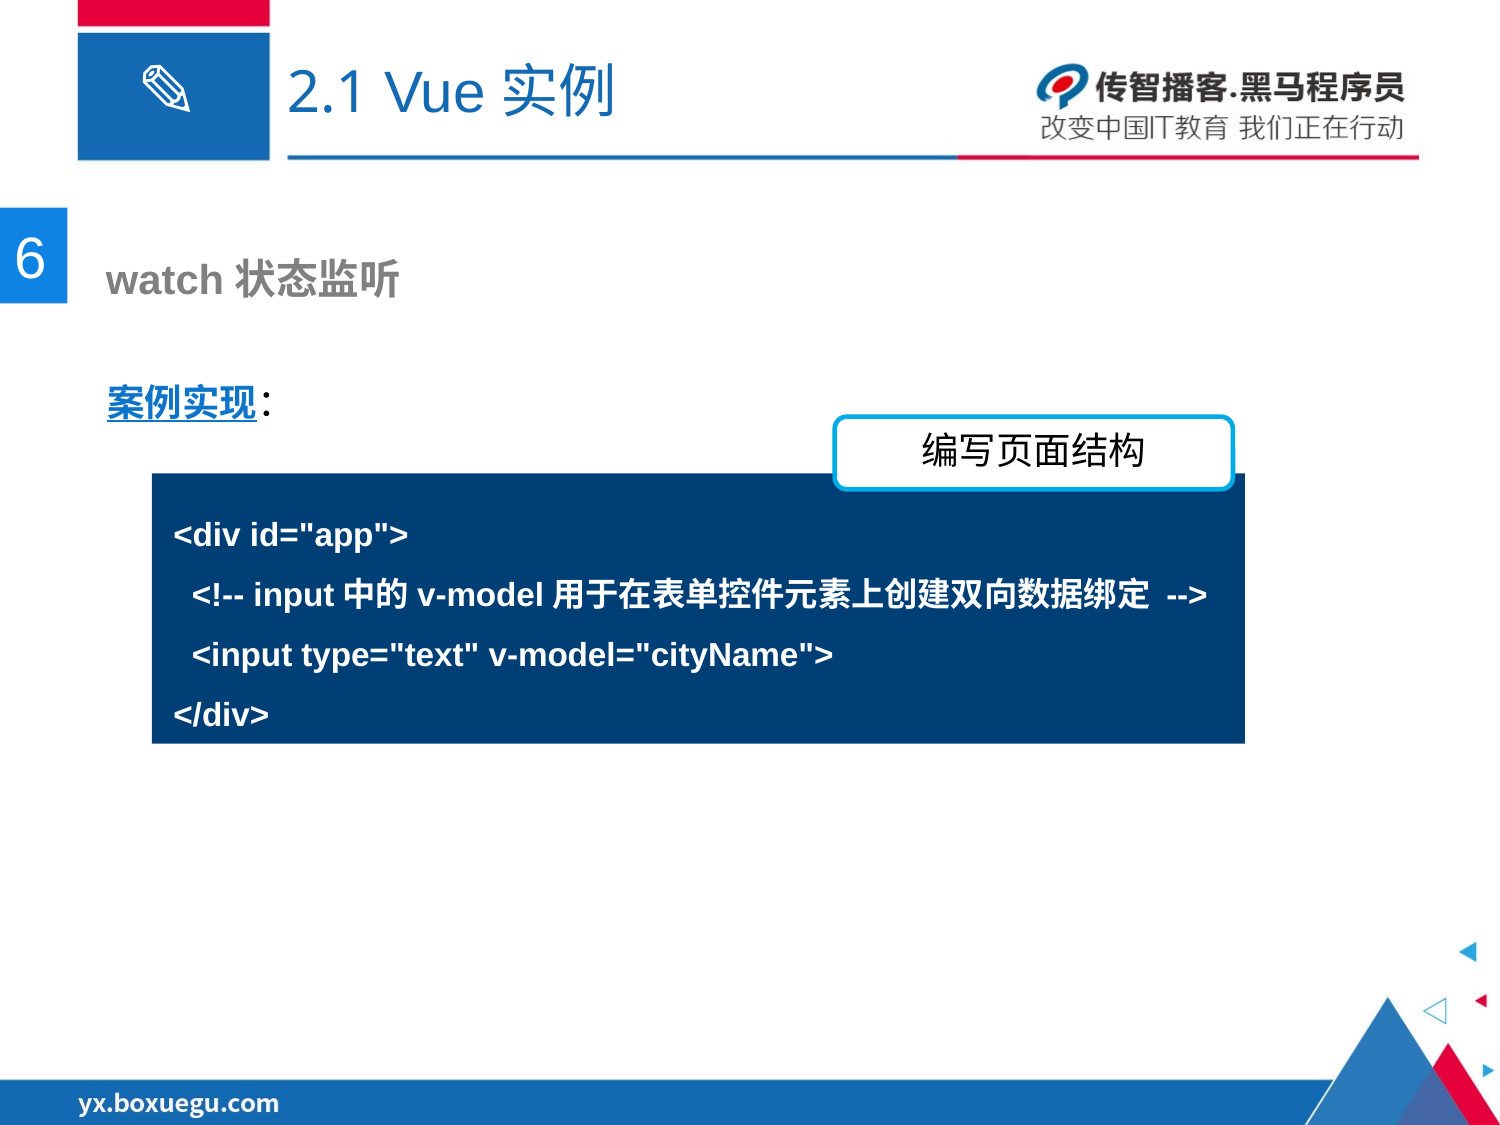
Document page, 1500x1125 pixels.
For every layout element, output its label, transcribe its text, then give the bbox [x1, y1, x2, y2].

text_box <div id="app"> <!-- input中的v-model用于在表单控件元素上创建双向数据绑定 --> <input type="text" v-model="cityName"> </div> [158, 486, 1245, 741]
text_box [151, 473, 1245, 744]
text_box 编写页面结构 [834, 416, 1233, 490]
title 2.1 Vue实例 [271, 25, 1046, 153]
text_box 案例实现： [92, 326, 1390, 432]
text_box watch状态监听 [69, 245, 842, 355]
picture [0, 1, 1500, 1125]
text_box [0, 207, 68, 304]
